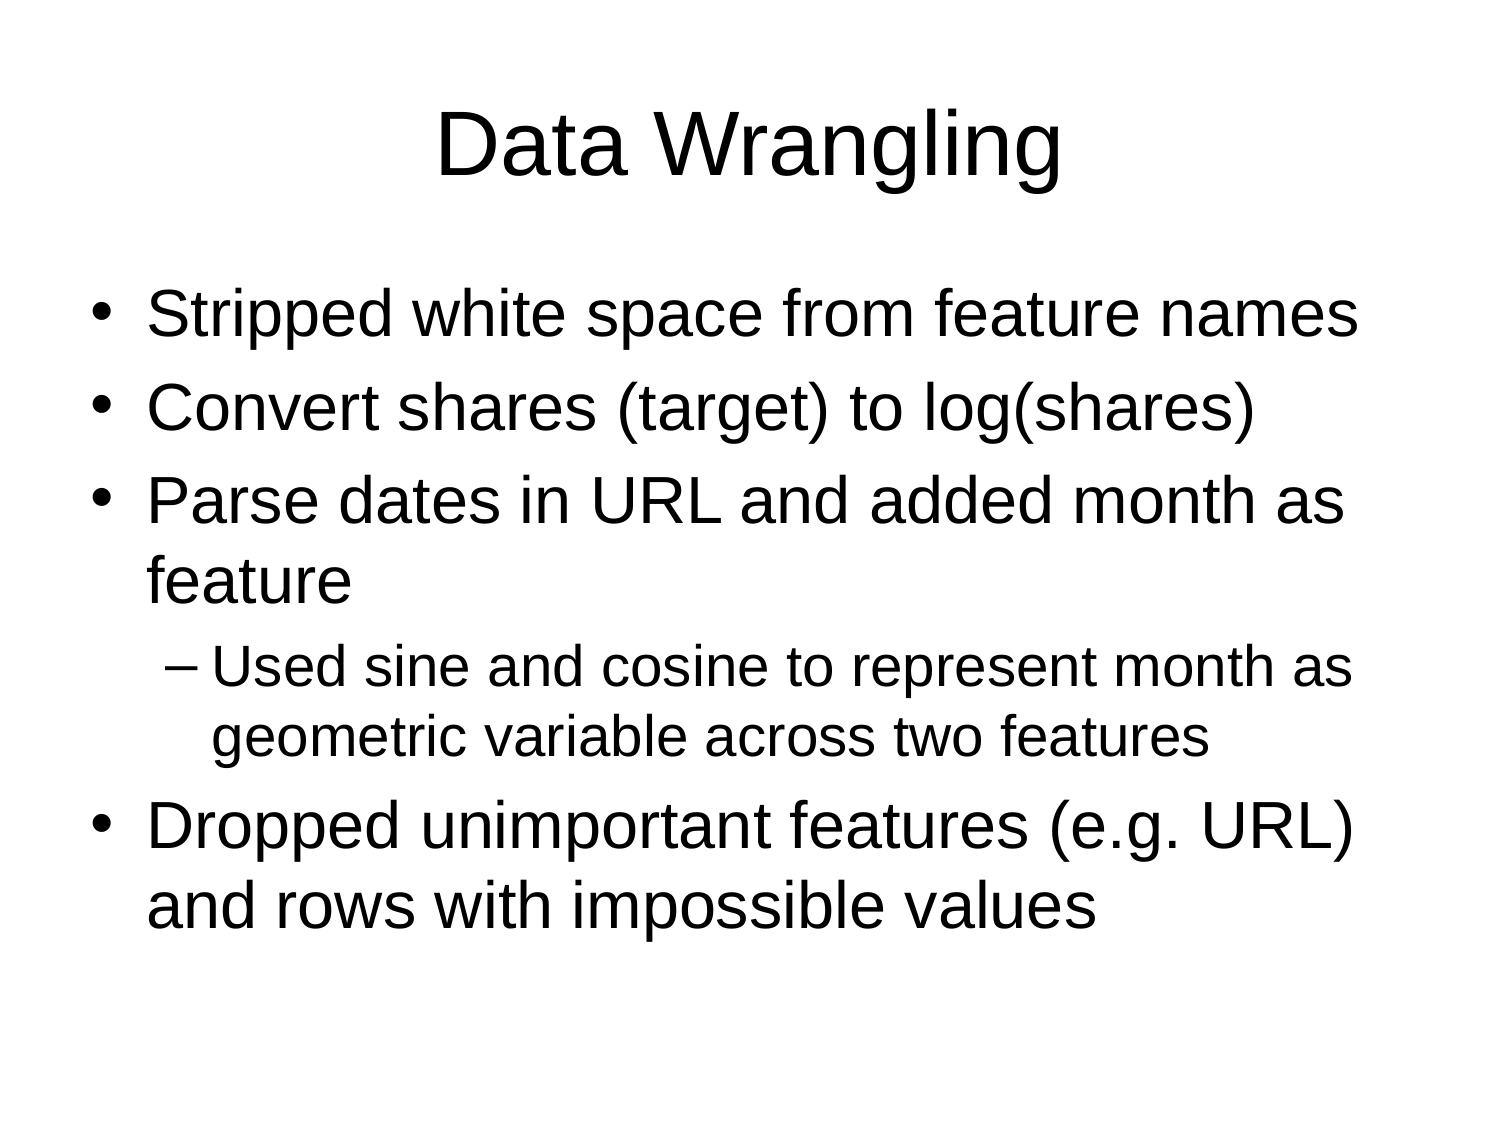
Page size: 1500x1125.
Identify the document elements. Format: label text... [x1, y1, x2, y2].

title Data Wrangling [75, 45, 1425, 233]
list Stripped white space from feature names Convert shares (target) to log(shares) Parse dates in URL and added month as feature Used sine and cosine to represent month as geometric variable across two features Dropped unimportant features (e.g. URL) and rows with impossible values [75, 262, 1425, 1005]
